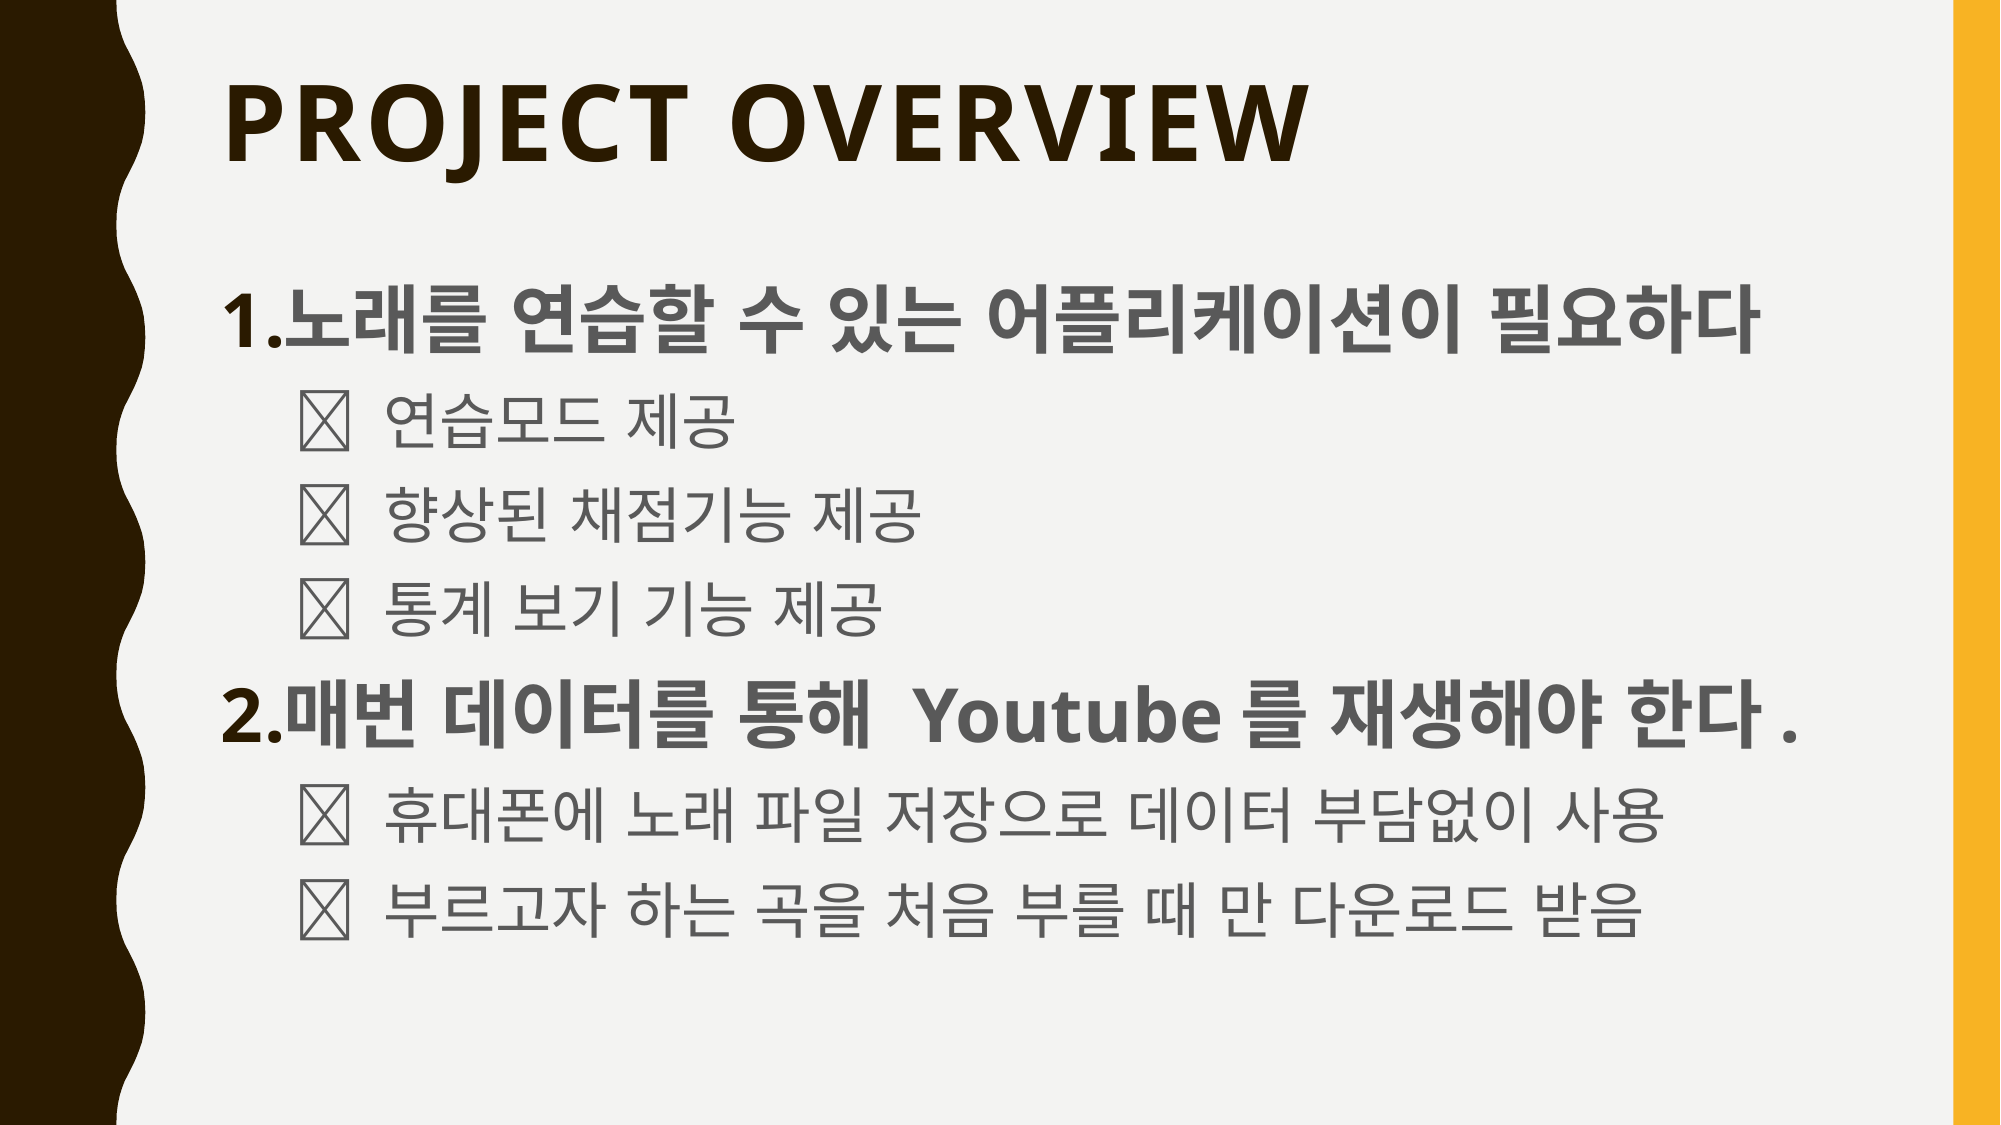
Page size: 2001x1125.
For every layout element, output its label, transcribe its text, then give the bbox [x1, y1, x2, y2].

title Project overview [205, 62, 1875, 256]
list 노래를 연습할 수 있는 어플리케이션이 필요하다  연습모드 제공  향상된 채점기능 제공  통계 보기 기능 제공 매번 데이터를 통해 Youtube를 재생해야 한다.  휴대폰에 노래 파일 저장으로 데이터 부담없이 사용  부르고자 하는 곡을 처음 부를 때 만 다운로드 받음 [205, 256, 1875, 965]
